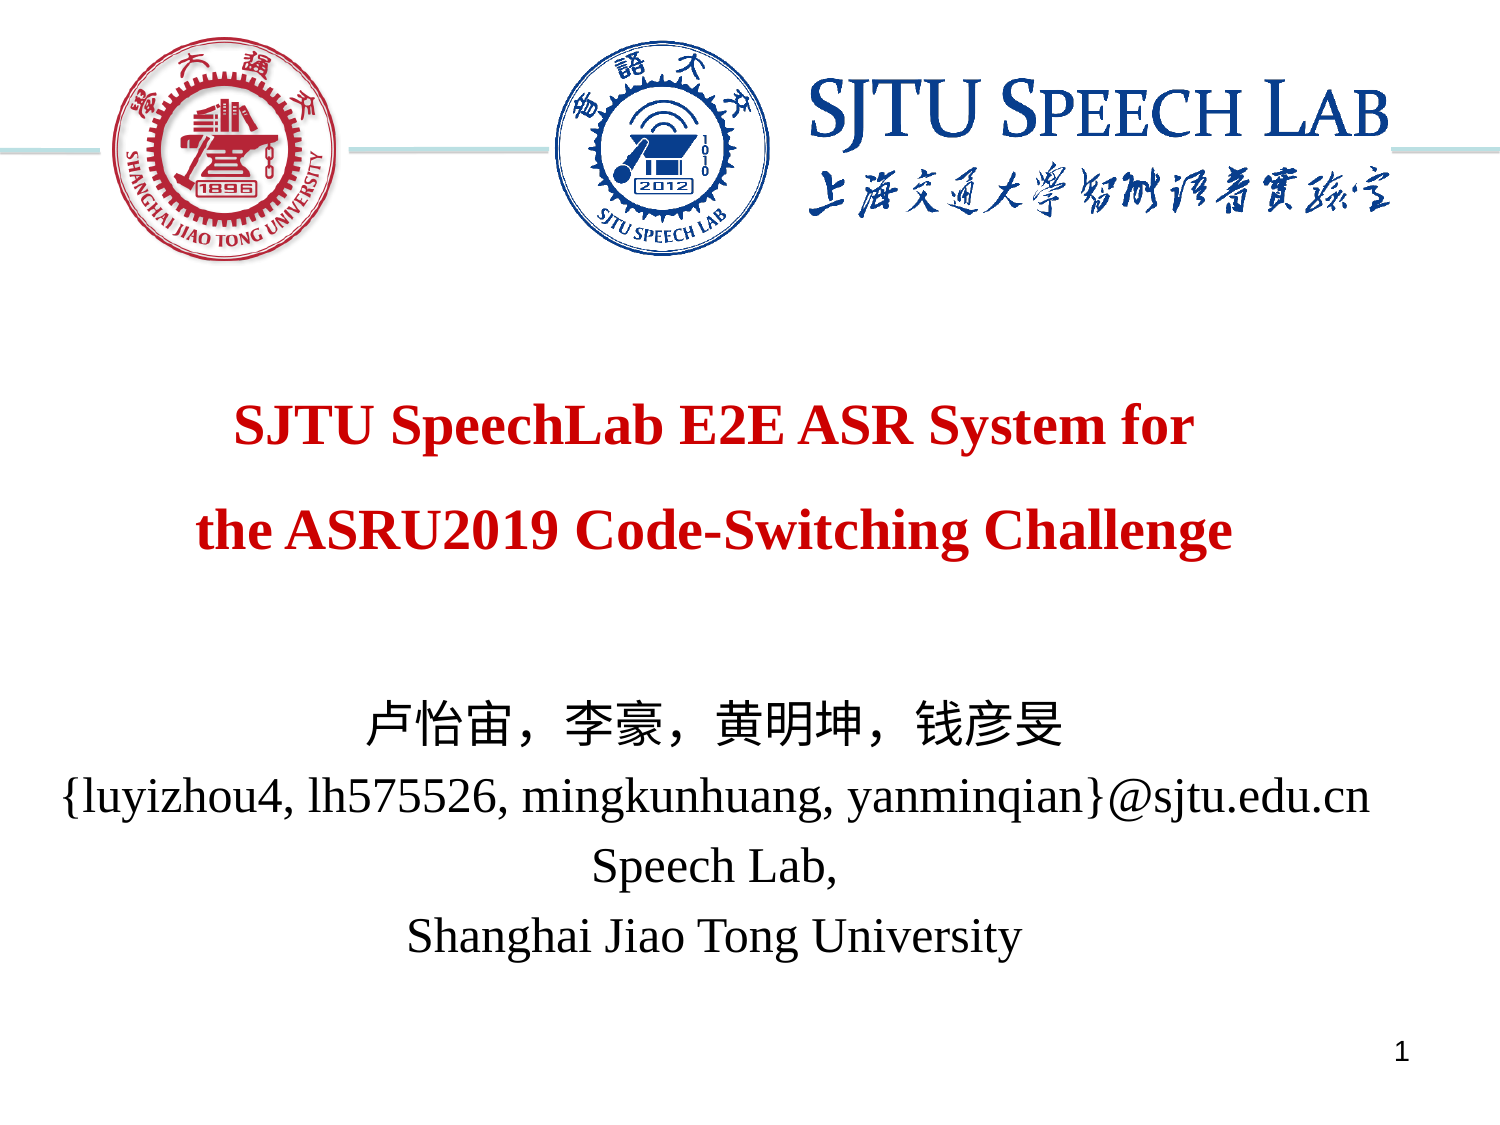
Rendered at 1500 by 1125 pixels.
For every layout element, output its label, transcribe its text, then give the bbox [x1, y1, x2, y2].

picture [112, 37, 336, 261]
slide_number 1 [1074, 1024, 1426, 1103]
title SJTU SpeechLab E2E ASR System for the ASRU2019 Code-Switching Challenge [64, 278, 1365, 614]
picture [490, 0, 1471, 291]
subtitle 卢怡宙，李豪，黄明坤，钱彦旻 {luyizhou4, lh575526, mingkunhuang, yanminqian}@sjtu.edu.cn Speech Lab, Shanghai Jiao Tong University [0, 614, 1430, 1064]
